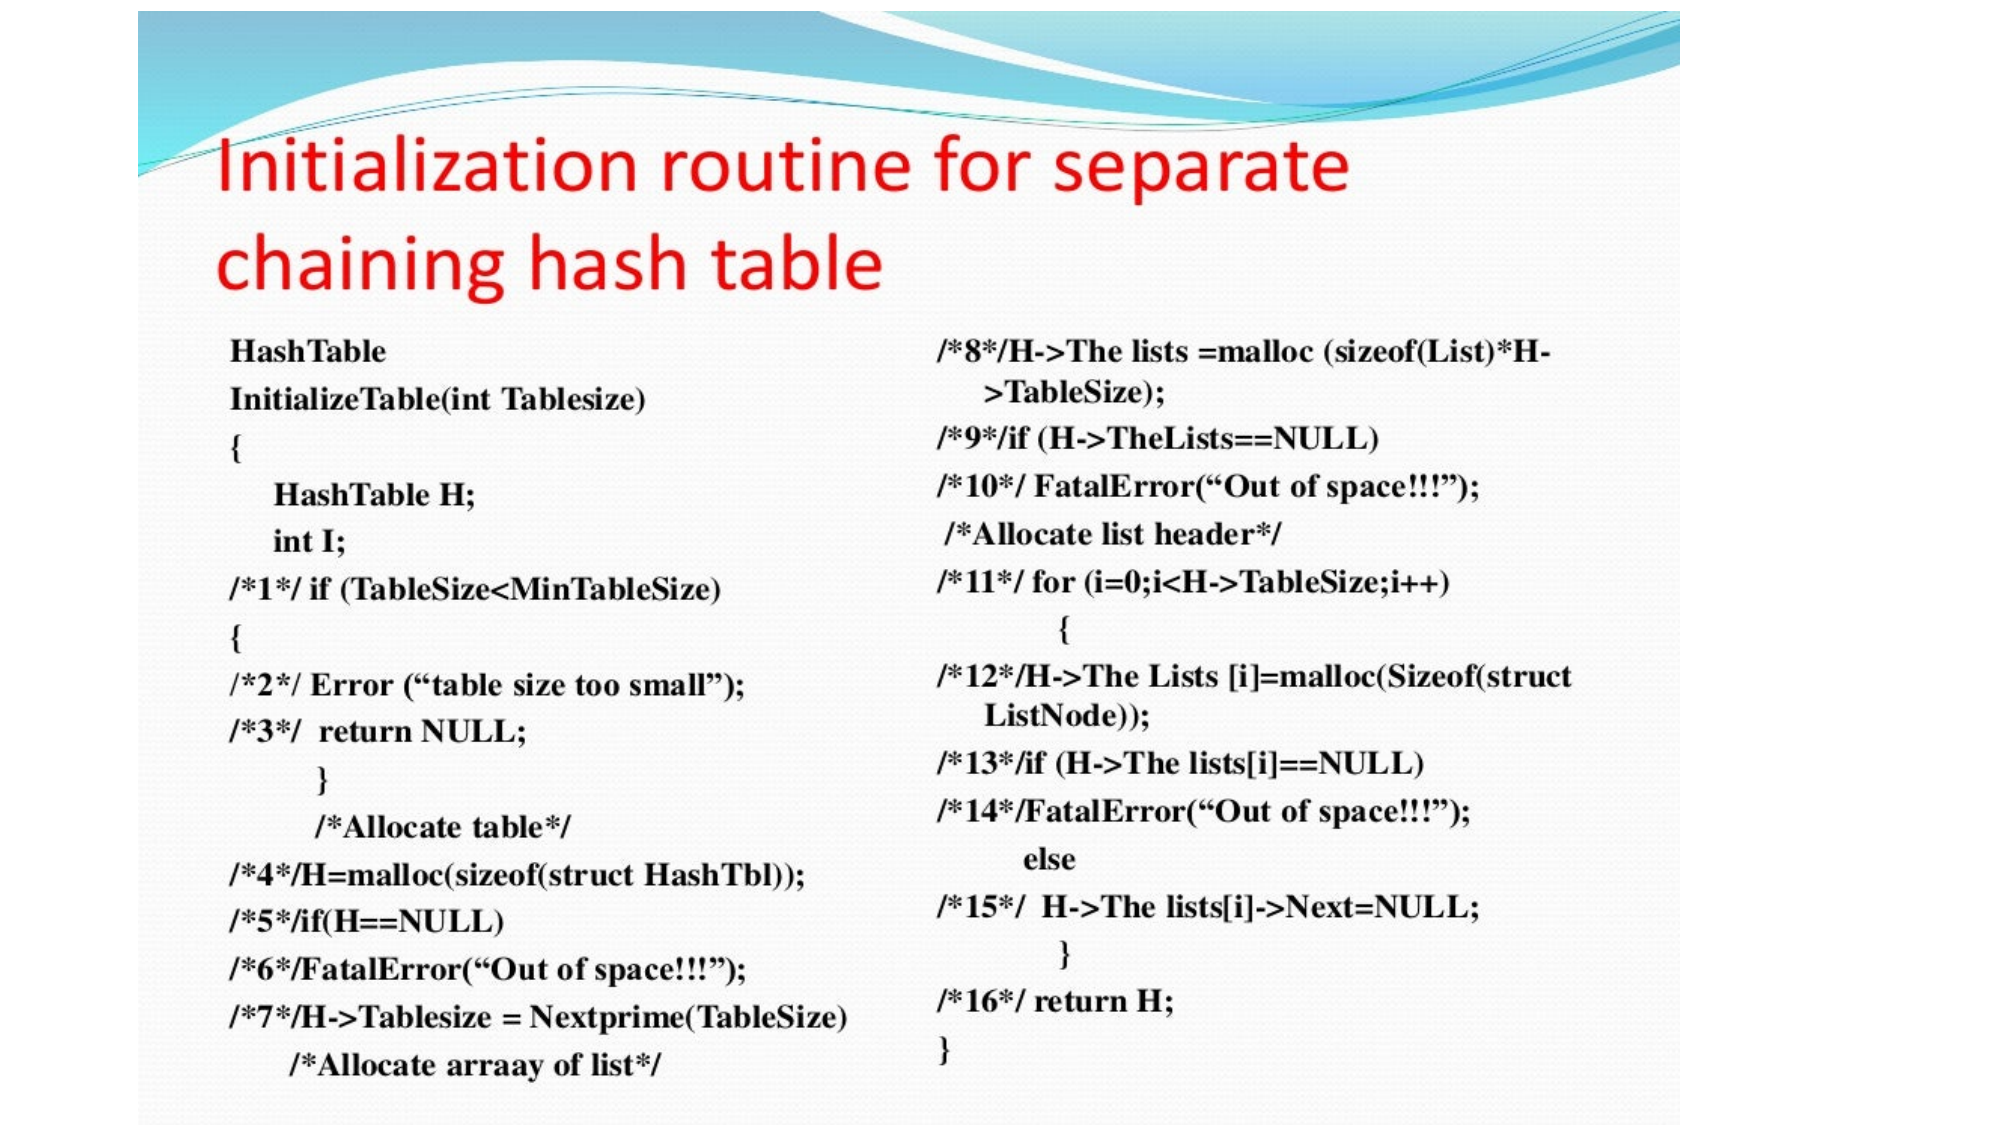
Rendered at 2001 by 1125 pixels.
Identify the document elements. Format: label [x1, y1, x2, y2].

picture [138, 11, 1680, 1125]
